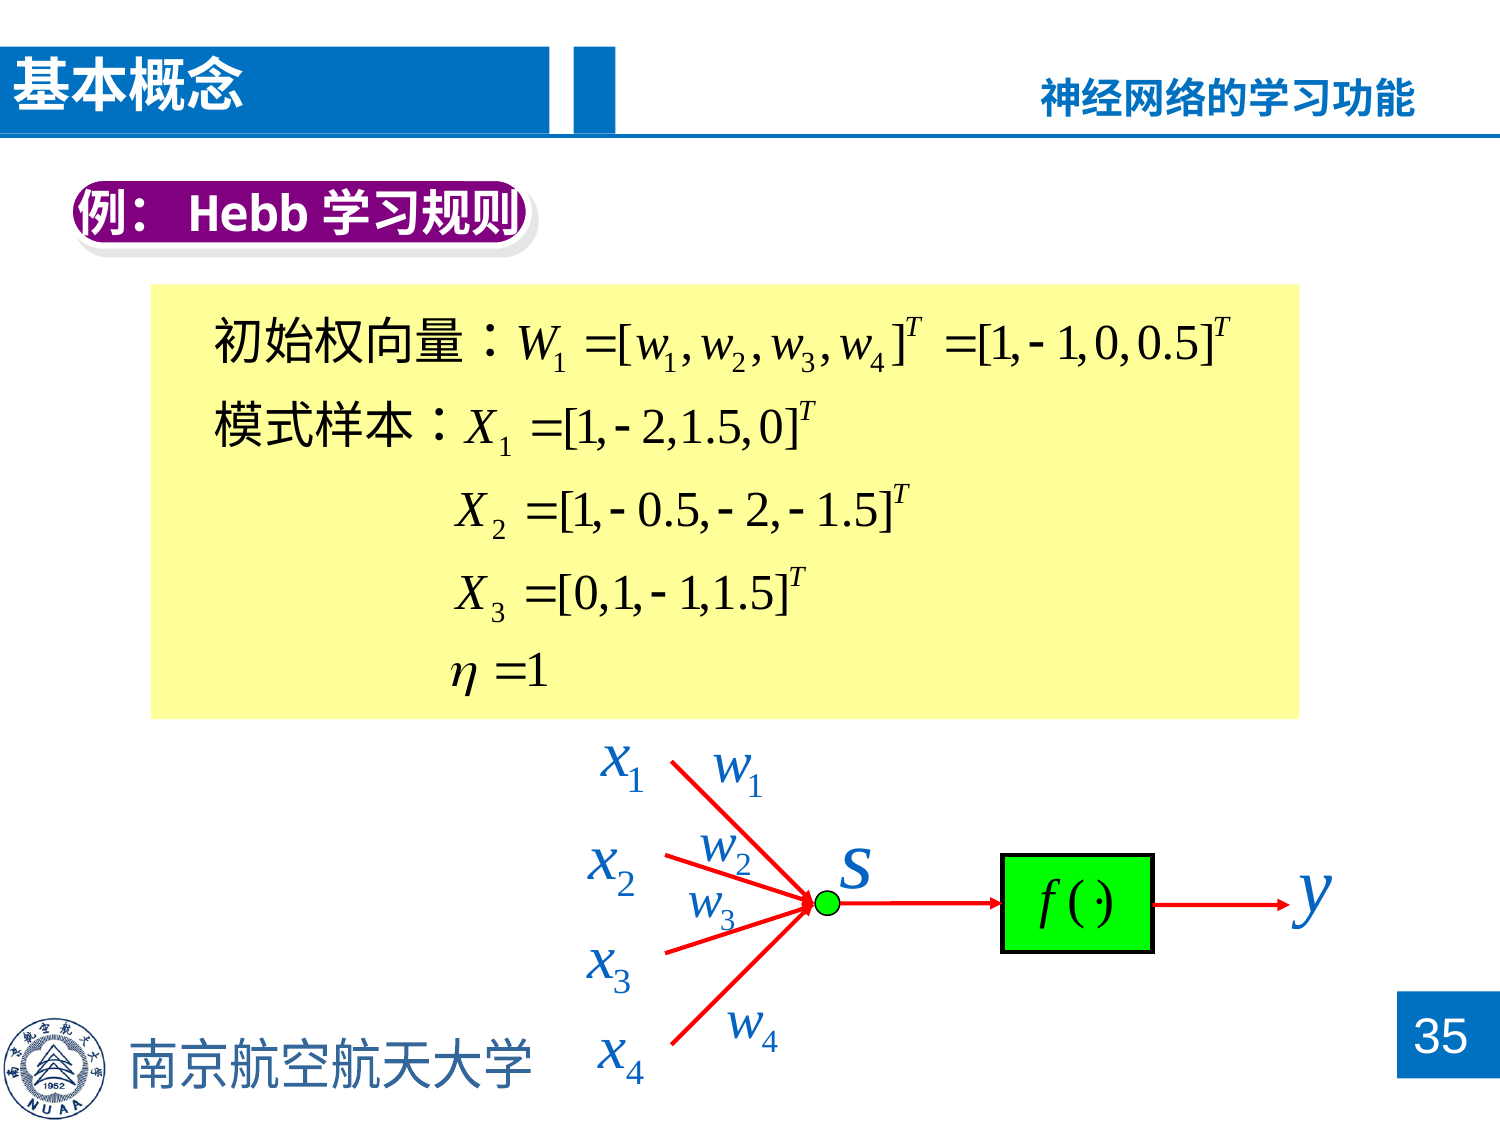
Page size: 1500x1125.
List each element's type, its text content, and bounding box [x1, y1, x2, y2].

text_box 例：Hebb学习规则 [69, 177, 529, 246]
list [206, 302, 1239, 705]
text_box [815, 894, 836, 916]
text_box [1020, 867, 1126, 941]
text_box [702, 723, 769, 805]
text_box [824, 831, 885, 905]
text_box [1002, 854, 1153, 952]
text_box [678, 865, 742, 941]
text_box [690, 805, 757, 882]
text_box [716, 983, 784, 1059]
text_box [735, 903, 814, 981]
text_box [574, 917, 639, 1006]
text_box 神经网络的学习功能 [673, 64, 1431, 130]
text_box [1278, 859, 1348, 942]
text_box 基本概念 [0, 40, 264, 126]
text_box [762, 851, 814, 903]
picture [0, 1012, 111, 1125]
text_box [150, 284, 1300, 720]
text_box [586, 1006, 650, 1096]
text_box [588, 711, 651, 805]
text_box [574, 814, 643, 908]
